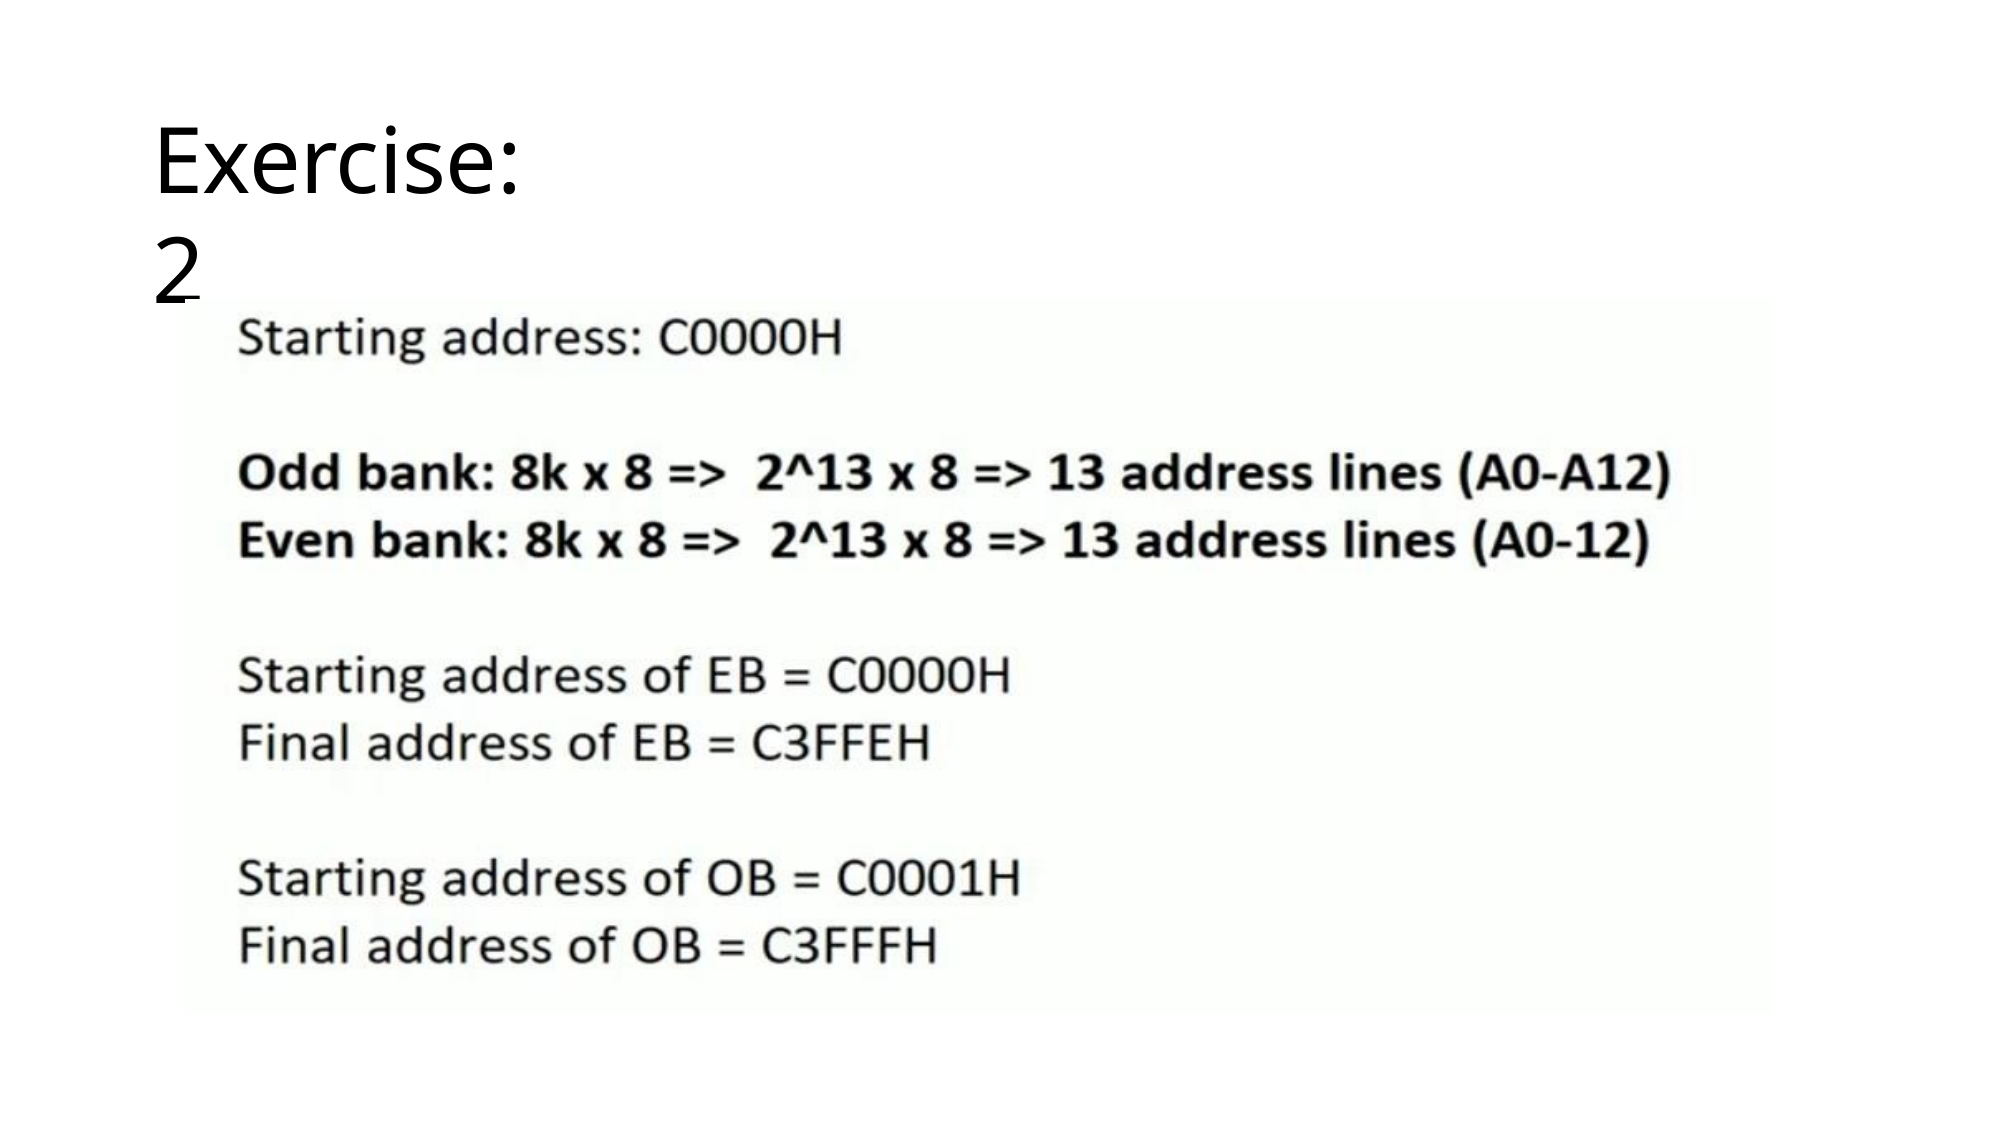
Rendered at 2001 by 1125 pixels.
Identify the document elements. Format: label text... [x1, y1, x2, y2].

picture [185, 299, 1772, 1014]
title Exercise: 2 [150, 100, 543, 323]
